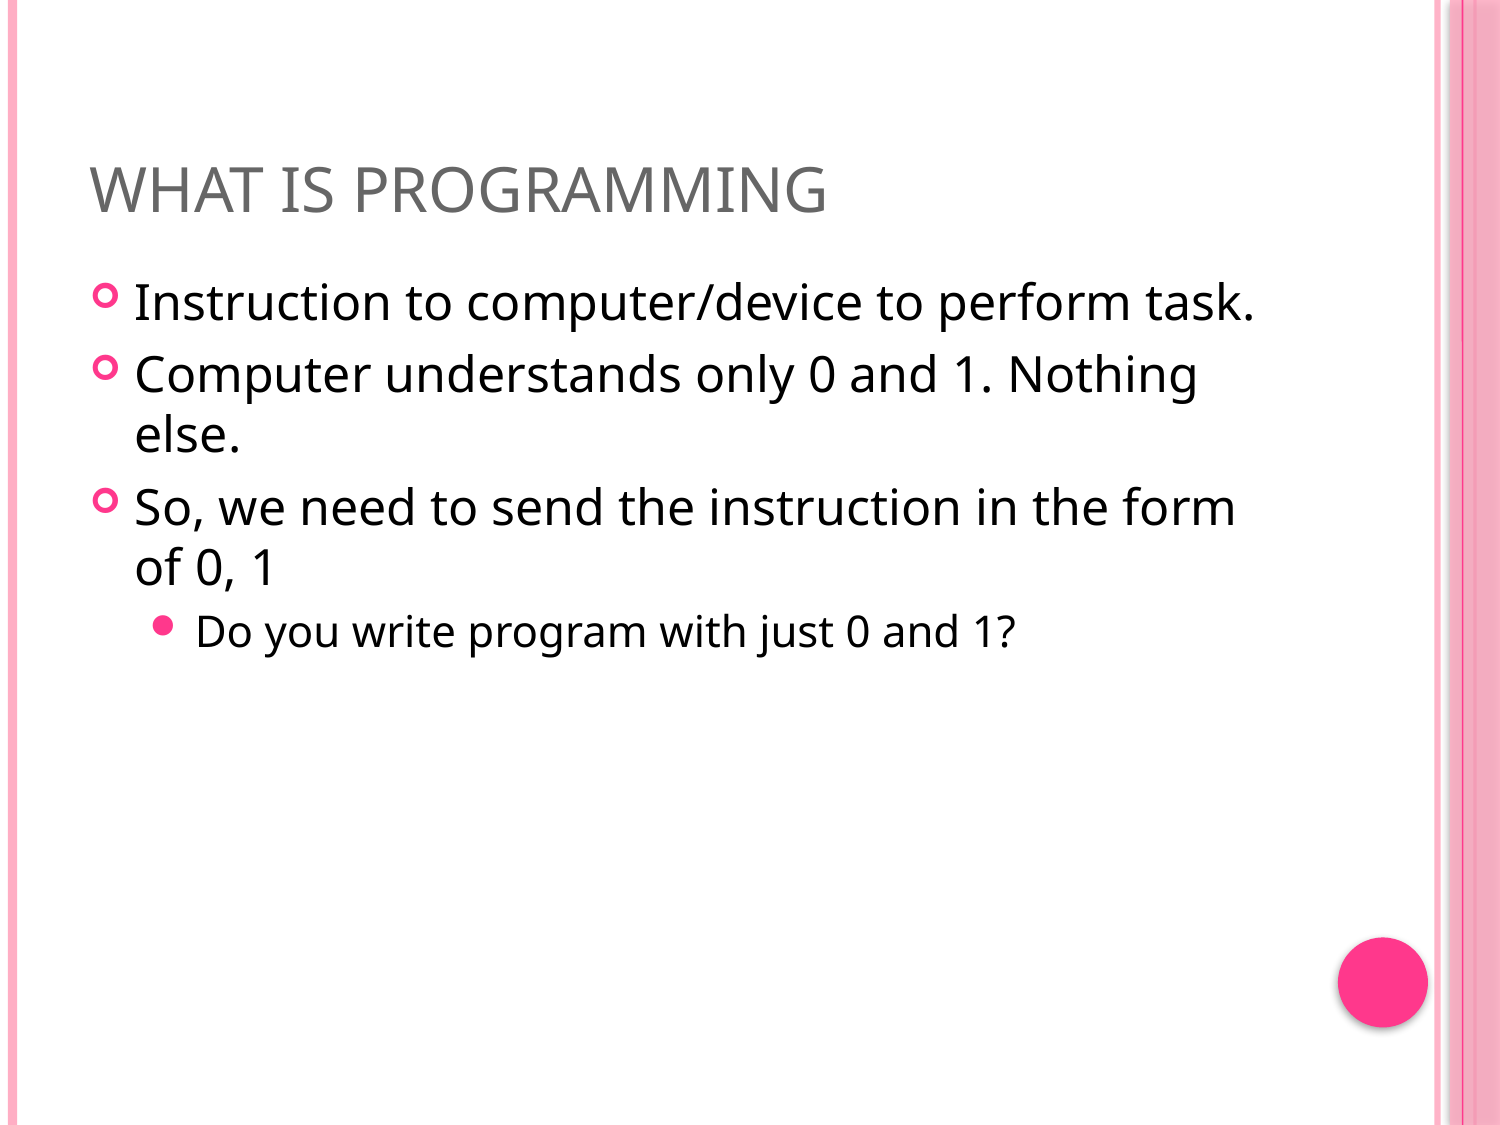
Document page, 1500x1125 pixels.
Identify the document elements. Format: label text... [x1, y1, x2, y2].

list Instruction to computer/device to perform task. Computer understands only 0 and 1. Nothing else. So, we need to send the instruction in the form of 0, 1 Do you write program with just 0 and 1? [75, 262, 1300, 1062]
title What is Programming [75, 45, 1300, 233]
